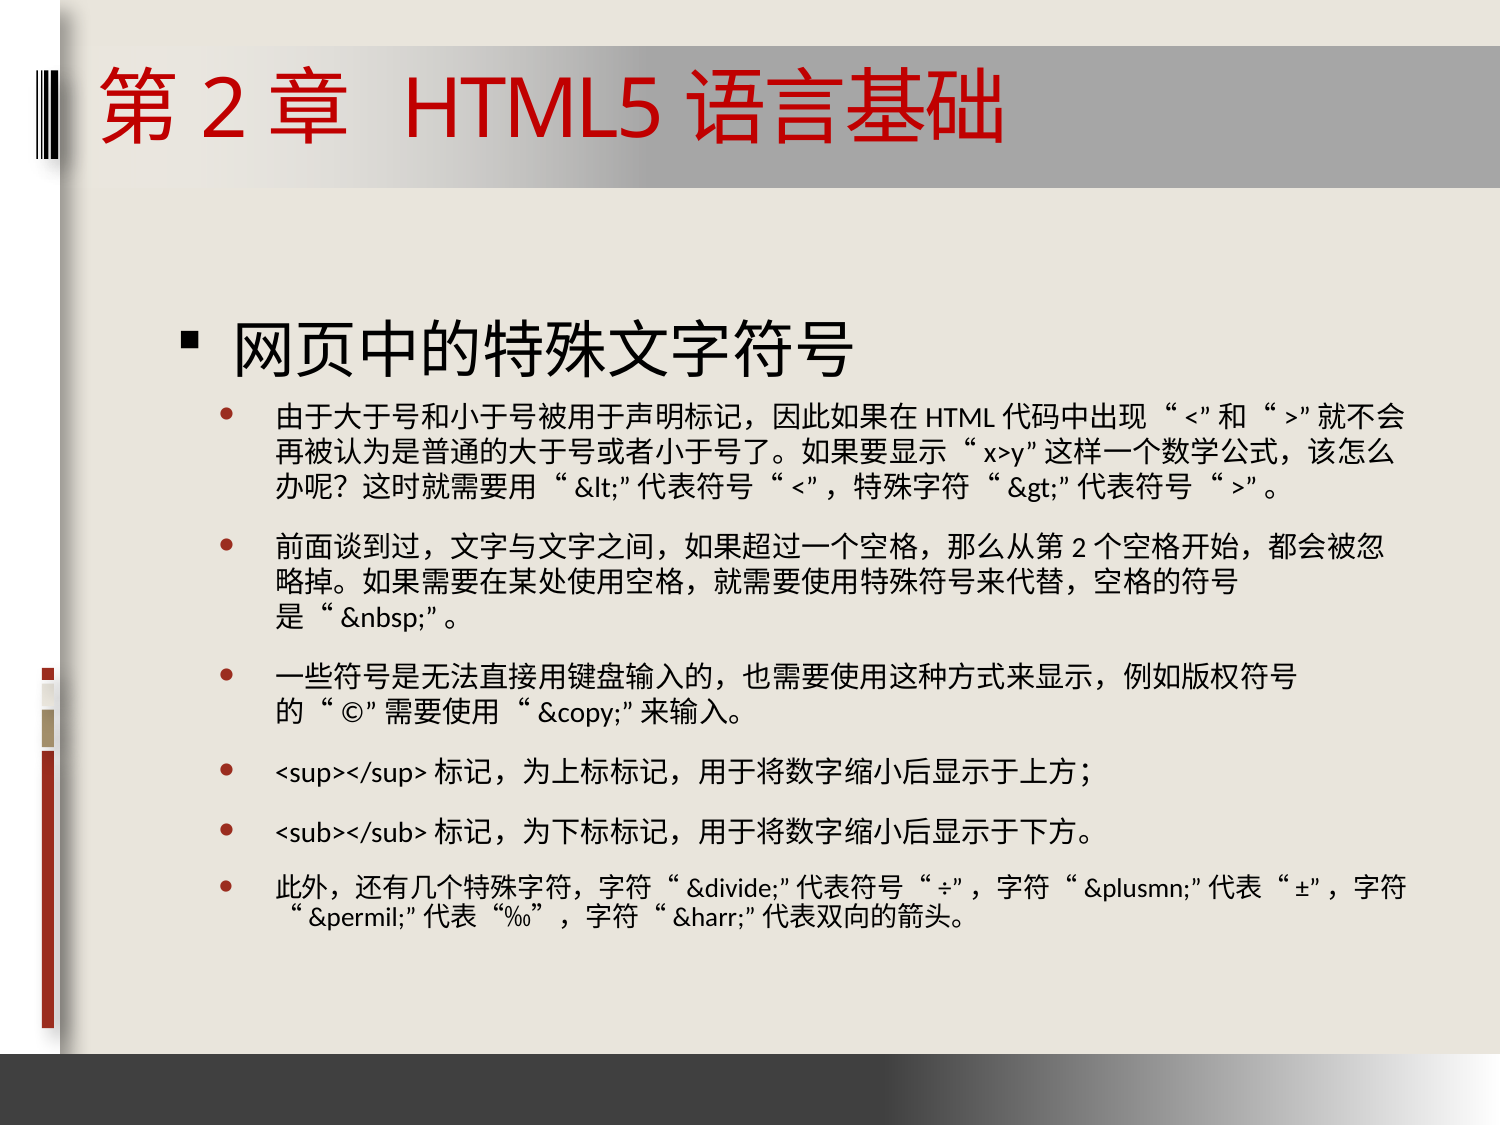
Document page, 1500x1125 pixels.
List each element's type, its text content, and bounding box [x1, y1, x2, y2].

title 第2章 HTML5语言基础 [82, 46, 1357, 163]
list 网页中的特殊文字符号 由于大于号和小于号被用于声明标记，因此如果在HTML代码中出现“<”和“>”就不会再被认为是普通的大于号或者小于号了。如果要显示“x>y”这样一个数学公式，该怎么办呢？这时就需要用“&lt;”代表符号“<”，特殊字符“&gt;”代表符号“>”。 前面谈到过，文字与文字之间，如果超过一个空格，那么从第2个空格开始，都会被忽略掉。如果需要在某处使用空格，就需要使用特殊符号来代替，空格的符号是“&nbsp;”。 一些符号是无法直接用键盘输入的，也需要使用这种方式来显示，例如版权符号的“©”需要使用“&copy;”来输入。 <sup></sup>标记，为上标标记，用于将数字缩小后显示于上方； <sub></sub>标记，为下标标记，用于将数字缩小后显示于下方。 此外，还有几个特殊字符，字符“&divide;”代表符号“÷”，字符“&plusmn;”代表“±”，字符“&permil;”代表“‰”，字符“&harr;”代表双向的箭头。 [150, 292, 1425, 1043]
